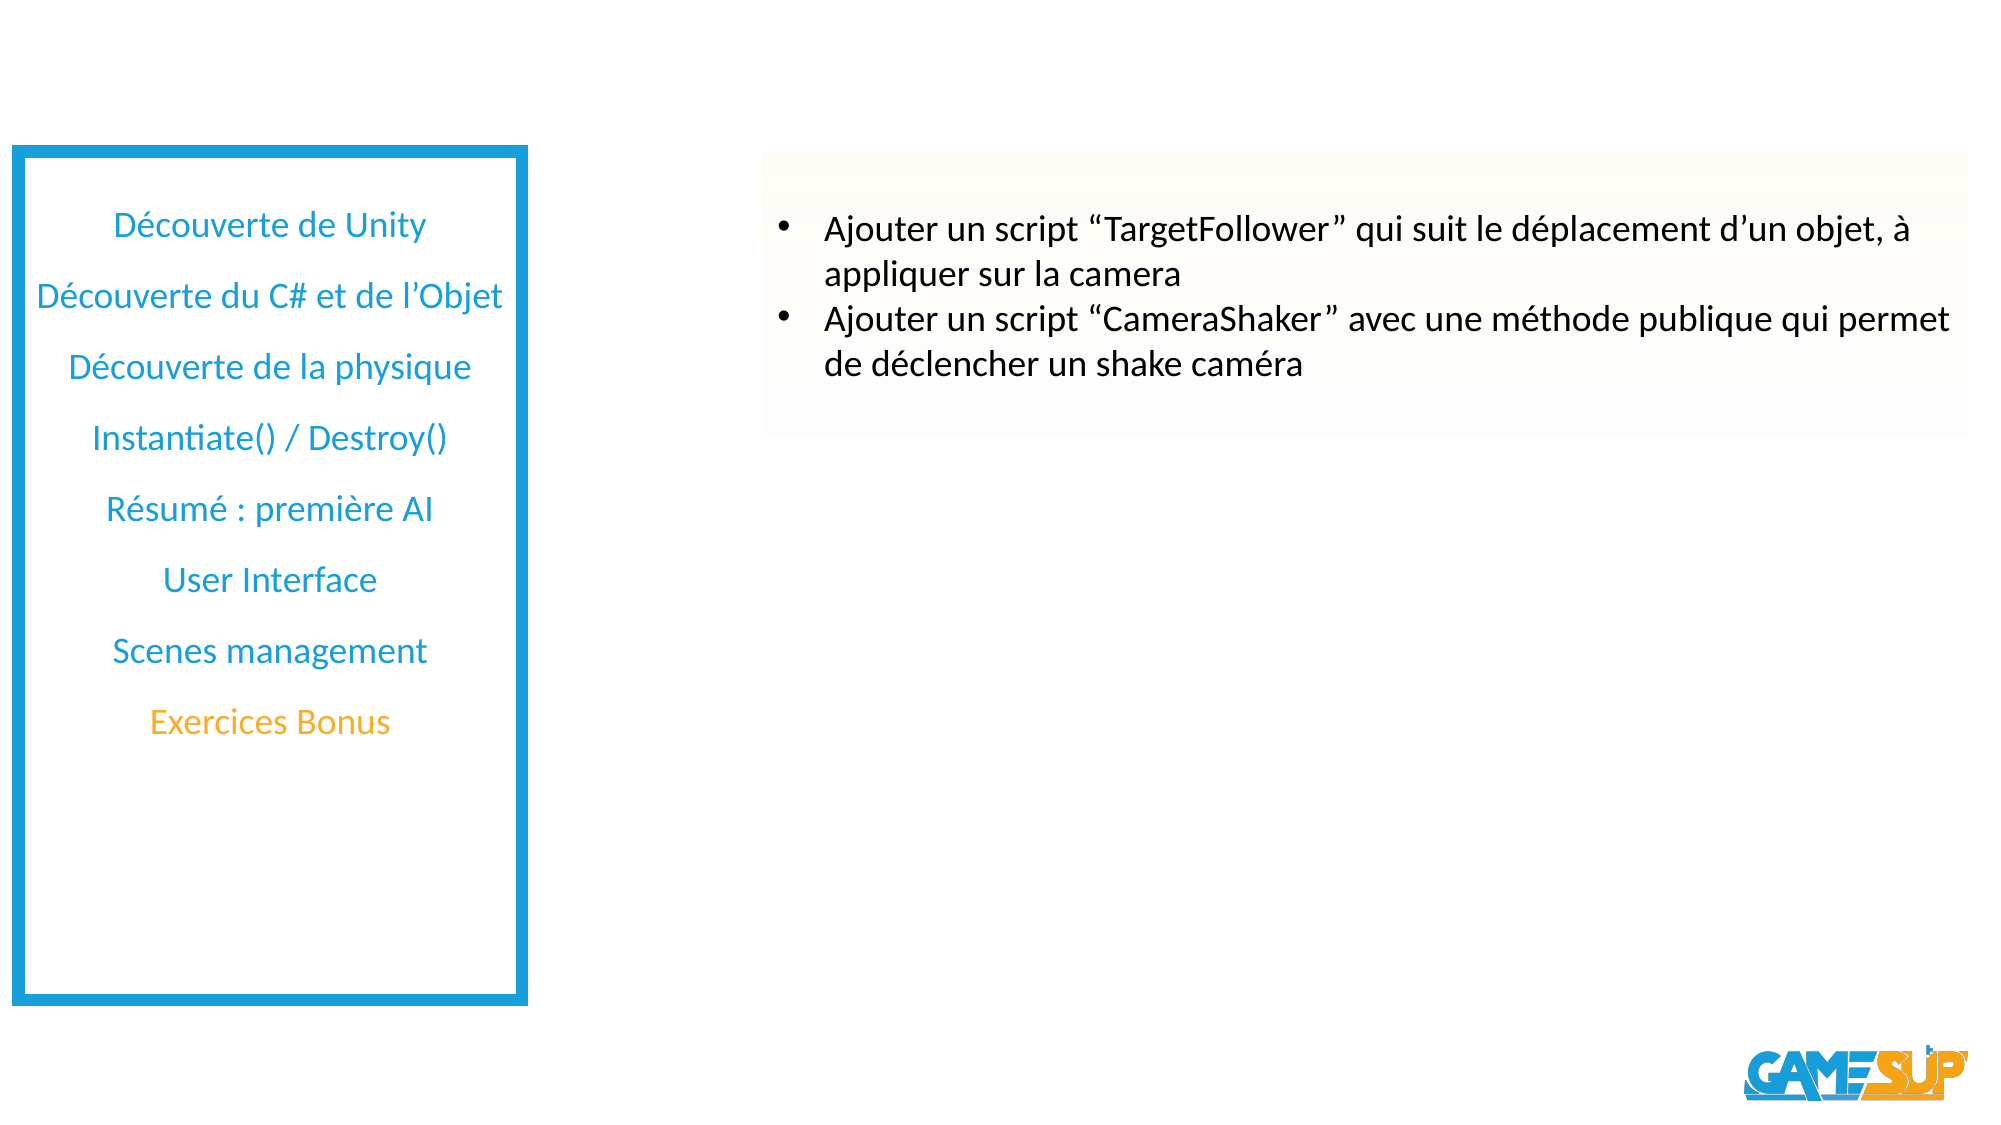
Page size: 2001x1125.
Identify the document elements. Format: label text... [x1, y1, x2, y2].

picture [1744, 1045, 1968, 1101]
text_box Instantiate() / Destroy() [18, 405, 522, 466]
text_box User Interface [18, 547, 522, 608]
text_box Découverte de la physique [18, 334, 522, 395]
text_box Découverte du C# et de l’Objet [18, 263, 522, 324]
text_box Résumé : première AI [18, 476, 522, 537]
text_box Ajouter un script “TargetFollower” qui suit le déplacement d’un objet, à appliquer sur la camera Ajouter un script “CameraShaker” avec une méthode publique qui permet de déclencher un shake caméra [762, 151, 1968, 436]
text_box [18, 151, 523, 1001]
text_box Exercices Bonus [18, 689, 522, 750]
text_box Scenes management [18, 618, 522, 679]
text_box Découverte de Unity [18, 192, 522, 252]
